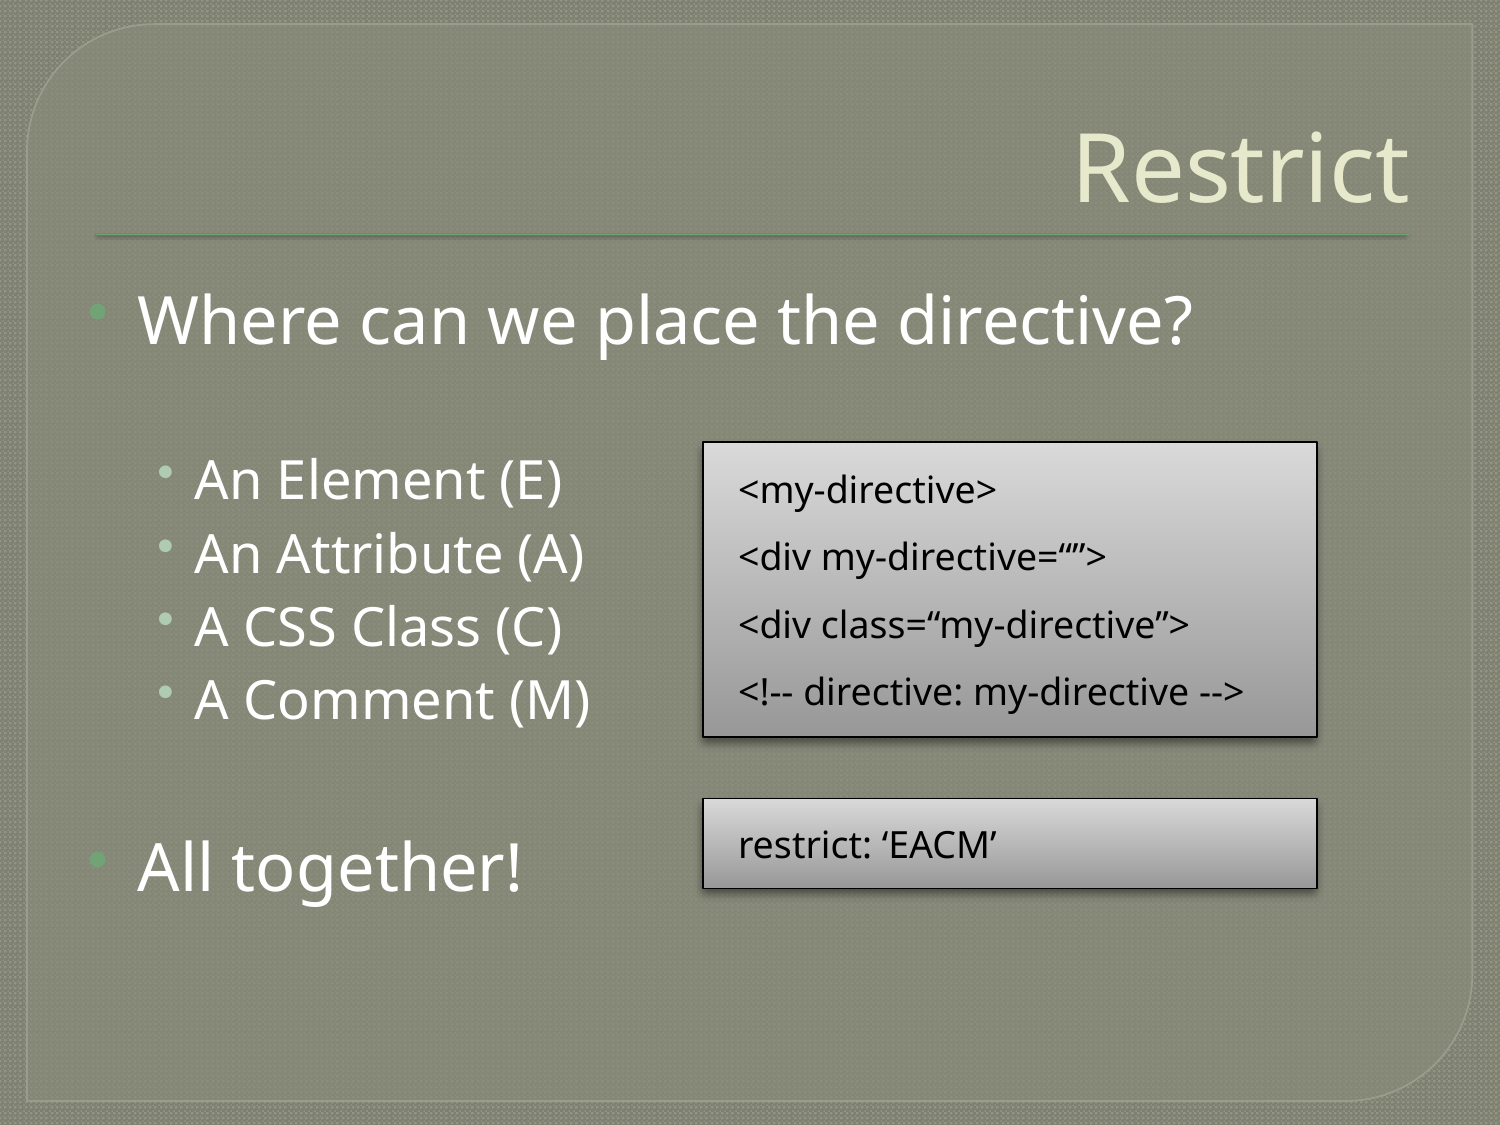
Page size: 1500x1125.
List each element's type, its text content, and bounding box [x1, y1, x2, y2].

text_box restrict: ‘EACM’ [702, 798, 1318, 889]
title Restrict [75, 41, 1425, 230]
list Where can we place the directive? An Element (E) An Attribute (A) A CSS Class (C) A Comment (M) All together! [75, 270, 1425, 1013]
text_box <my-directive> <div my-directive=“”> <div class=“my-directive”> <!-- directive: my-directive --> [702, 441, 1318, 738]
